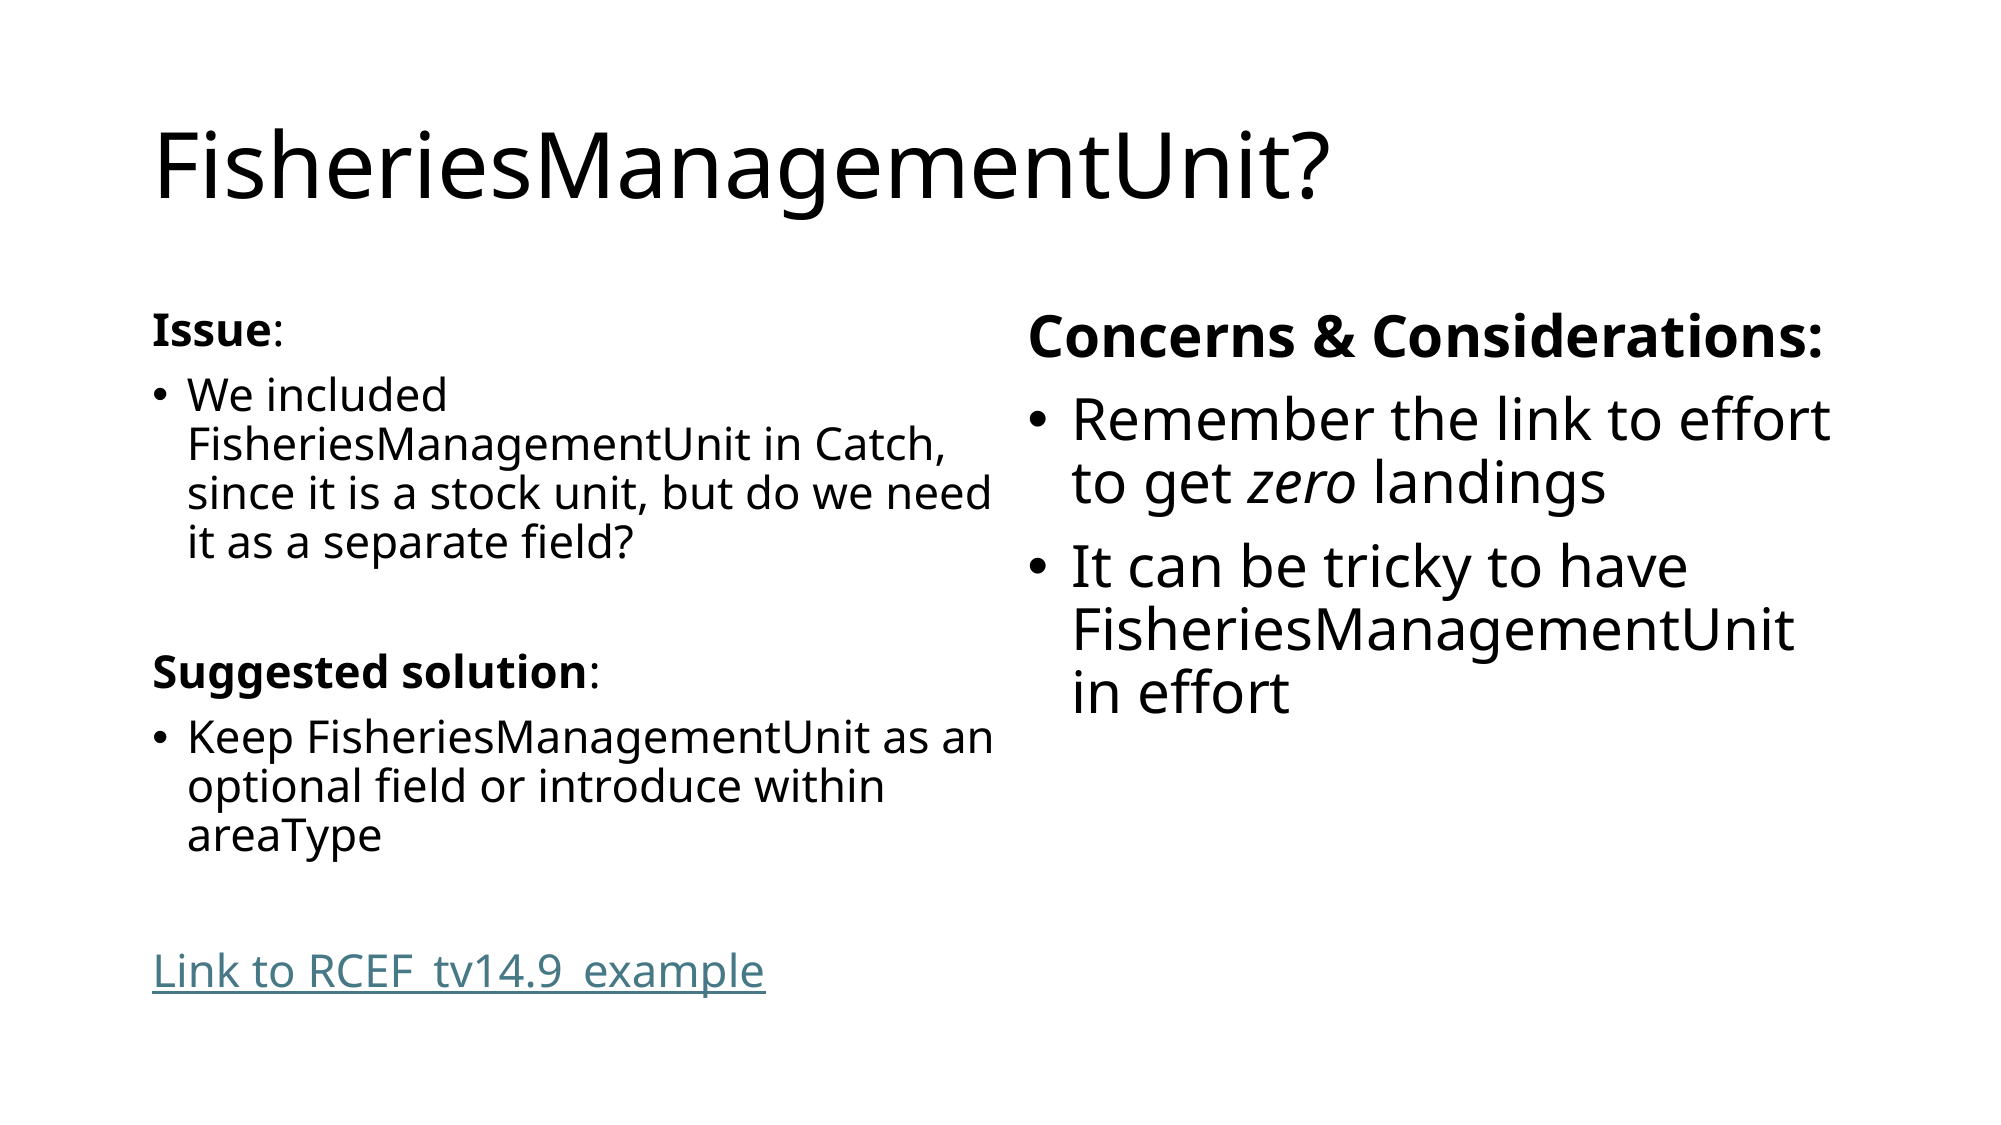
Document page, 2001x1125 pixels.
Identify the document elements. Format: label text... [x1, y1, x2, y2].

list Concerns & Considerations: Remember the link to effort to get zero landings It can be tricky to have FisheriesManagementUnit in effort [1012, 299, 1863, 1014]
list Issue: We included FisheriesManagementUnit in Catch, since it is a stock unit, but do we need it as a separate field? Suggested solution: Keep FisheriesManagementUnit as an optional field or introduce within areaType Link to RCEF_tv14.9_example [137, 299, 1012, 1014]
title FisheriesManagementUnit? [137, 59, 1863, 278]
